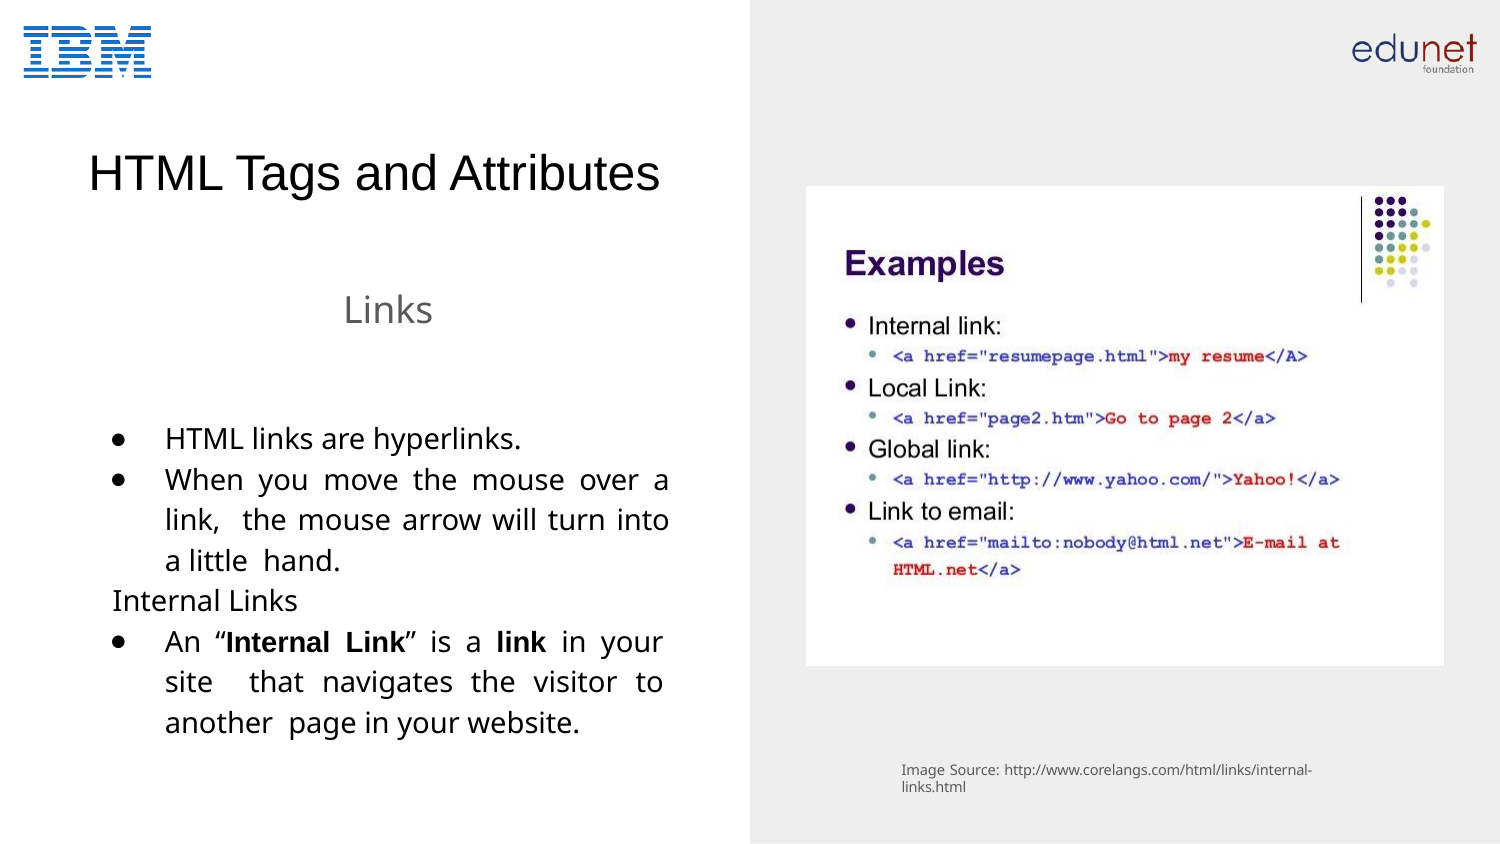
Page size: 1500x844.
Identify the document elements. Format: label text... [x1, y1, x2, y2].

picture [23, 26, 151, 78]
text_box Image Source: http://www.corelangs.com/html/links/internal-links.html [899, 758, 1351, 796]
text_box Links HTML links are hyperlinks. When you move the mouse over a link, the mouse arrow will turn into a little hand. Internal Links An “Internal Link” is a link in your site that navigates the visitor to another page in your website. [107, 283, 671, 740]
title HTML Tags and Attributes [41, 98, 706, 242]
picture [805, 186, 1444, 666]
picture [1350, 26, 1480, 78]
